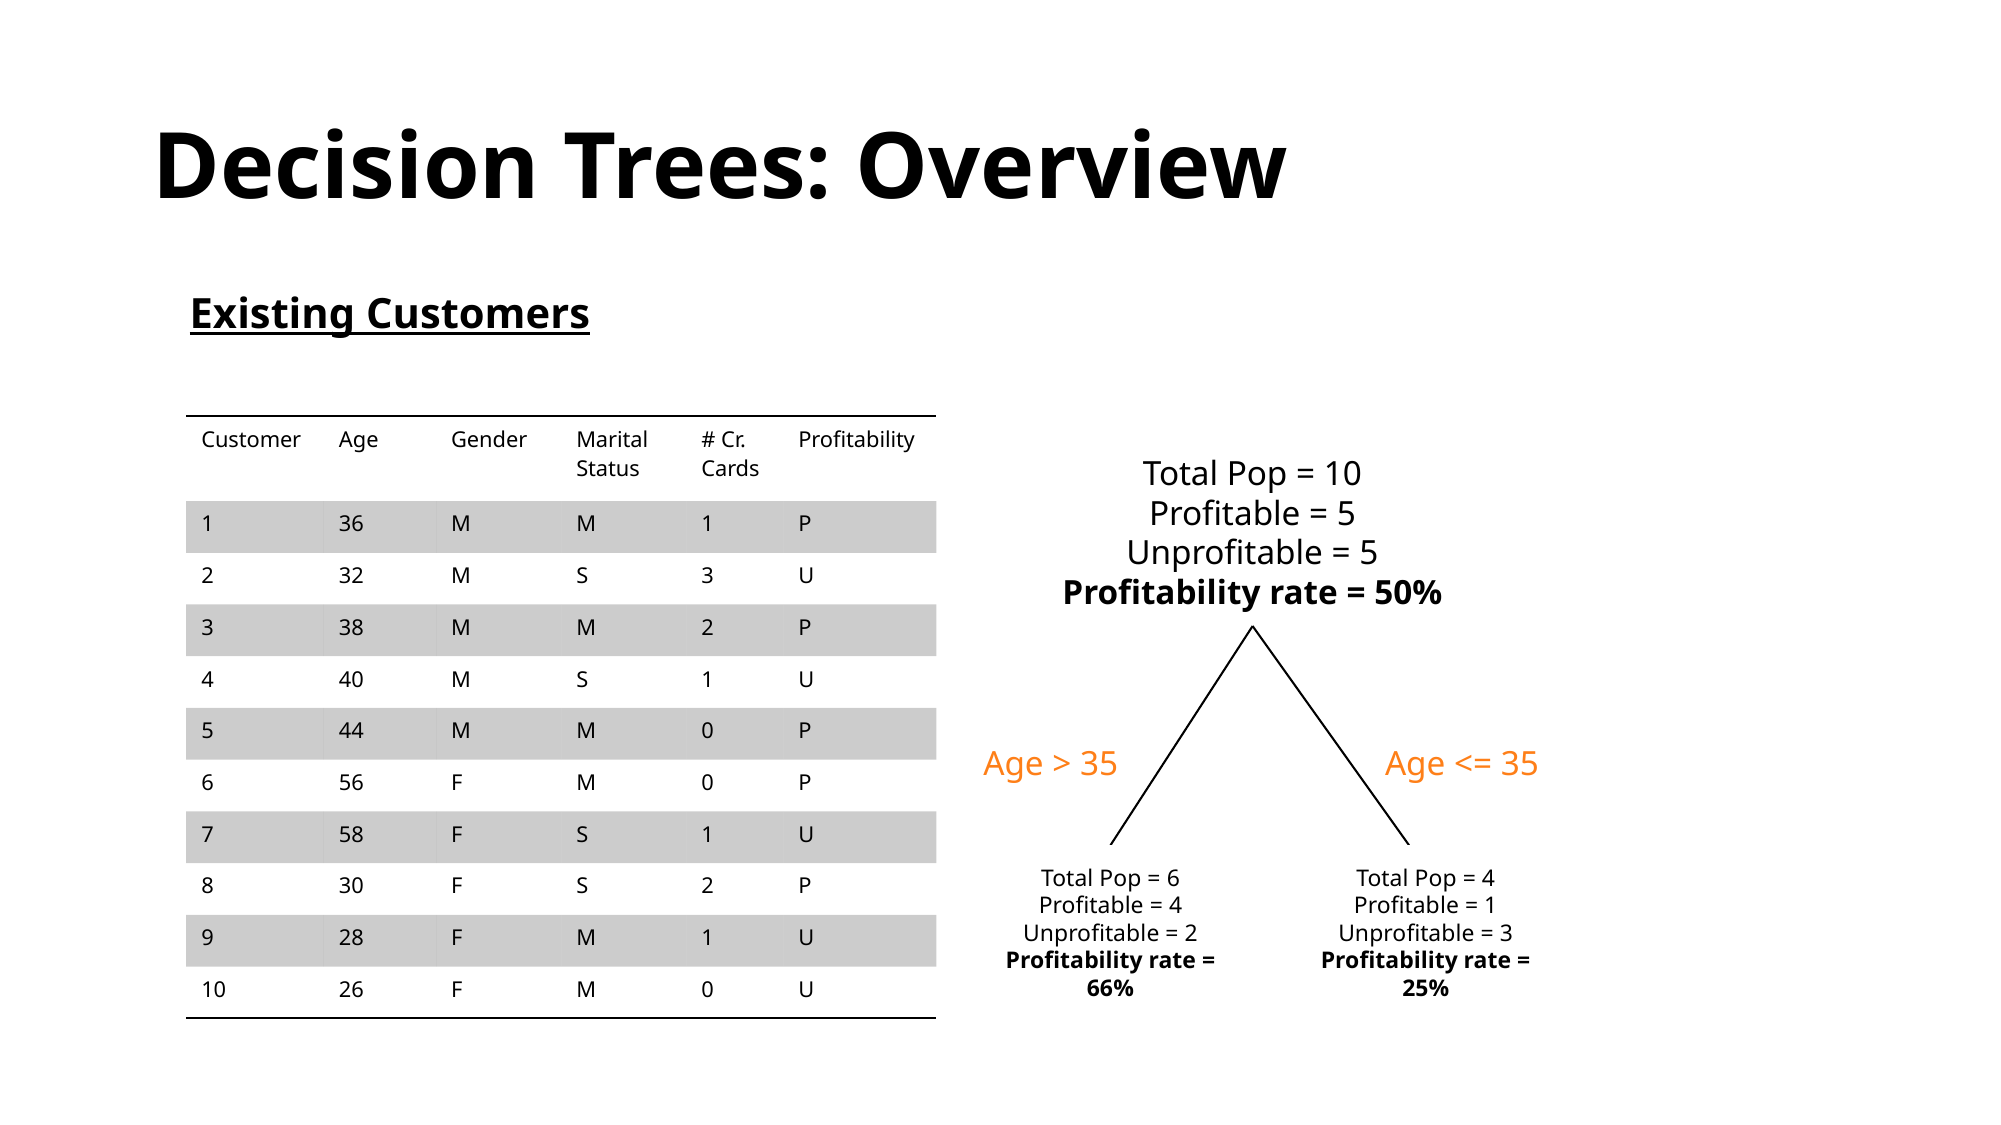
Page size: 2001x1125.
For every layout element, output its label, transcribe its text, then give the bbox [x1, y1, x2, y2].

table_cell P [783, 604, 936, 656]
text_box Existing Customers [174, 279, 910, 345]
table_cell P [783, 708, 936, 760]
table_cell 2 [686, 863, 783, 915]
table_cell 1 [686, 811, 783, 863]
table_cell M [436, 708, 561, 760]
table_cell U [783, 967, 936, 1017]
table_cell M [436, 604, 561, 656]
table_cell M [561, 708, 686, 760]
table_header Gender [436, 417, 561, 501]
table_cell 1 [686, 656, 783, 708]
table_cell F [436, 967, 561, 1017]
table_cell 6 [186, 760, 324, 811]
table_cell 36 [324, 501, 436, 553]
table_cell M [436, 656, 561, 708]
text_box Total Pop = 4 Profitable = 1 Unprofitable = 3 Profitability rate = 25% [1286, 845, 1566, 1019]
table_cell 4 [186, 656, 324, 708]
table_cell 44 [324, 708, 436, 760]
text_box Total Pop = 6 Profitable = 4 Unprofitable = 2 Profitability rate = 66% [968, 845, 1253, 1019]
table_cell U [783, 553, 936, 604]
table_cell 5 [186, 708, 324, 760]
table_cell P [783, 863, 936, 915]
table_cell 1 [186, 501, 324, 553]
text_box Age > 35 [968, 735, 1110, 790]
table_cell M [561, 915, 686, 967]
table_cell 26 [324, 967, 436, 1017]
table_cell M [561, 604, 686, 656]
table_cell F [436, 811, 561, 863]
table_cell P [783, 760, 936, 811]
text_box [1110, 626, 1252, 846]
table_cell M [436, 553, 561, 604]
table_cell 1 [686, 501, 783, 553]
table_cell 3 [186, 604, 324, 656]
table_cell 7 [186, 811, 324, 863]
table_cell S [561, 863, 686, 915]
table_cell 2 [686, 604, 783, 656]
table_cell 1 [686, 915, 783, 967]
table_cell U [783, 915, 936, 967]
table_cell 9 [186, 915, 324, 967]
table_cell 3 [686, 553, 783, 604]
table_header Age [324, 417, 436, 501]
text_box Total Pop = 10 Profitable = 5 Unprofitable = 5 Profitability rate = 50% [1016, 437, 1489, 627]
table_cell M [561, 760, 686, 811]
table_cell 40 [324, 656, 436, 708]
table_header Profitability [783, 417, 936, 501]
table_header Marital Status [561, 417, 686, 501]
text_box Age <= 35 [1409, 735, 1578, 790]
table_header # Cr. Cards [686, 417, 783, 501]
table_cell U [783, 811, 936, 863]
table_cell 0 [686, 708, 783, 760]
table_cell 10 [186, 967, 324, 1017]
table_cell 0 [686, 760, 783, 811]
table_cell F [436, 915, 561, 967]
table_cell S [561, 656, 686, 708]
table_cell 28 [324, 915, 436, 967]
table_cell 2 [186, 553, 324, 604]
table_cell S [561, 553, 686, 604]
table_header Customer [186, 417, 324, 501]
table_cell M [436, 501, 561, 553]
table_cell 56 [324, 760, 436, 811]
table_cell 0 [686, 967, 783, 1017]
table_cell P [783, 501, 936, 553]
table_cell F [436, 863, 561, 915]
table_cell 58 [324, 811, 436, 863]
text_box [1252, 626, 1409, 846]
table_cell 8 [186, 863, 324, 915]
table_cell 38 [324, 604, 436, 656]
table_cell M [561, 501, 686, 553]
title Decision Trees: Overview [137, 59, 1863, 278]
table_cell S [561, 811, 686, 863]
table_cell M [561, 967, 686, 1017]
table_cell 30 [324, 863, 436, 915]
table_cell U [783, 656, 936, 708]
table_cell F [436, 760, 561, 811]
table_cell 32 [324, 553, 436, 604]
